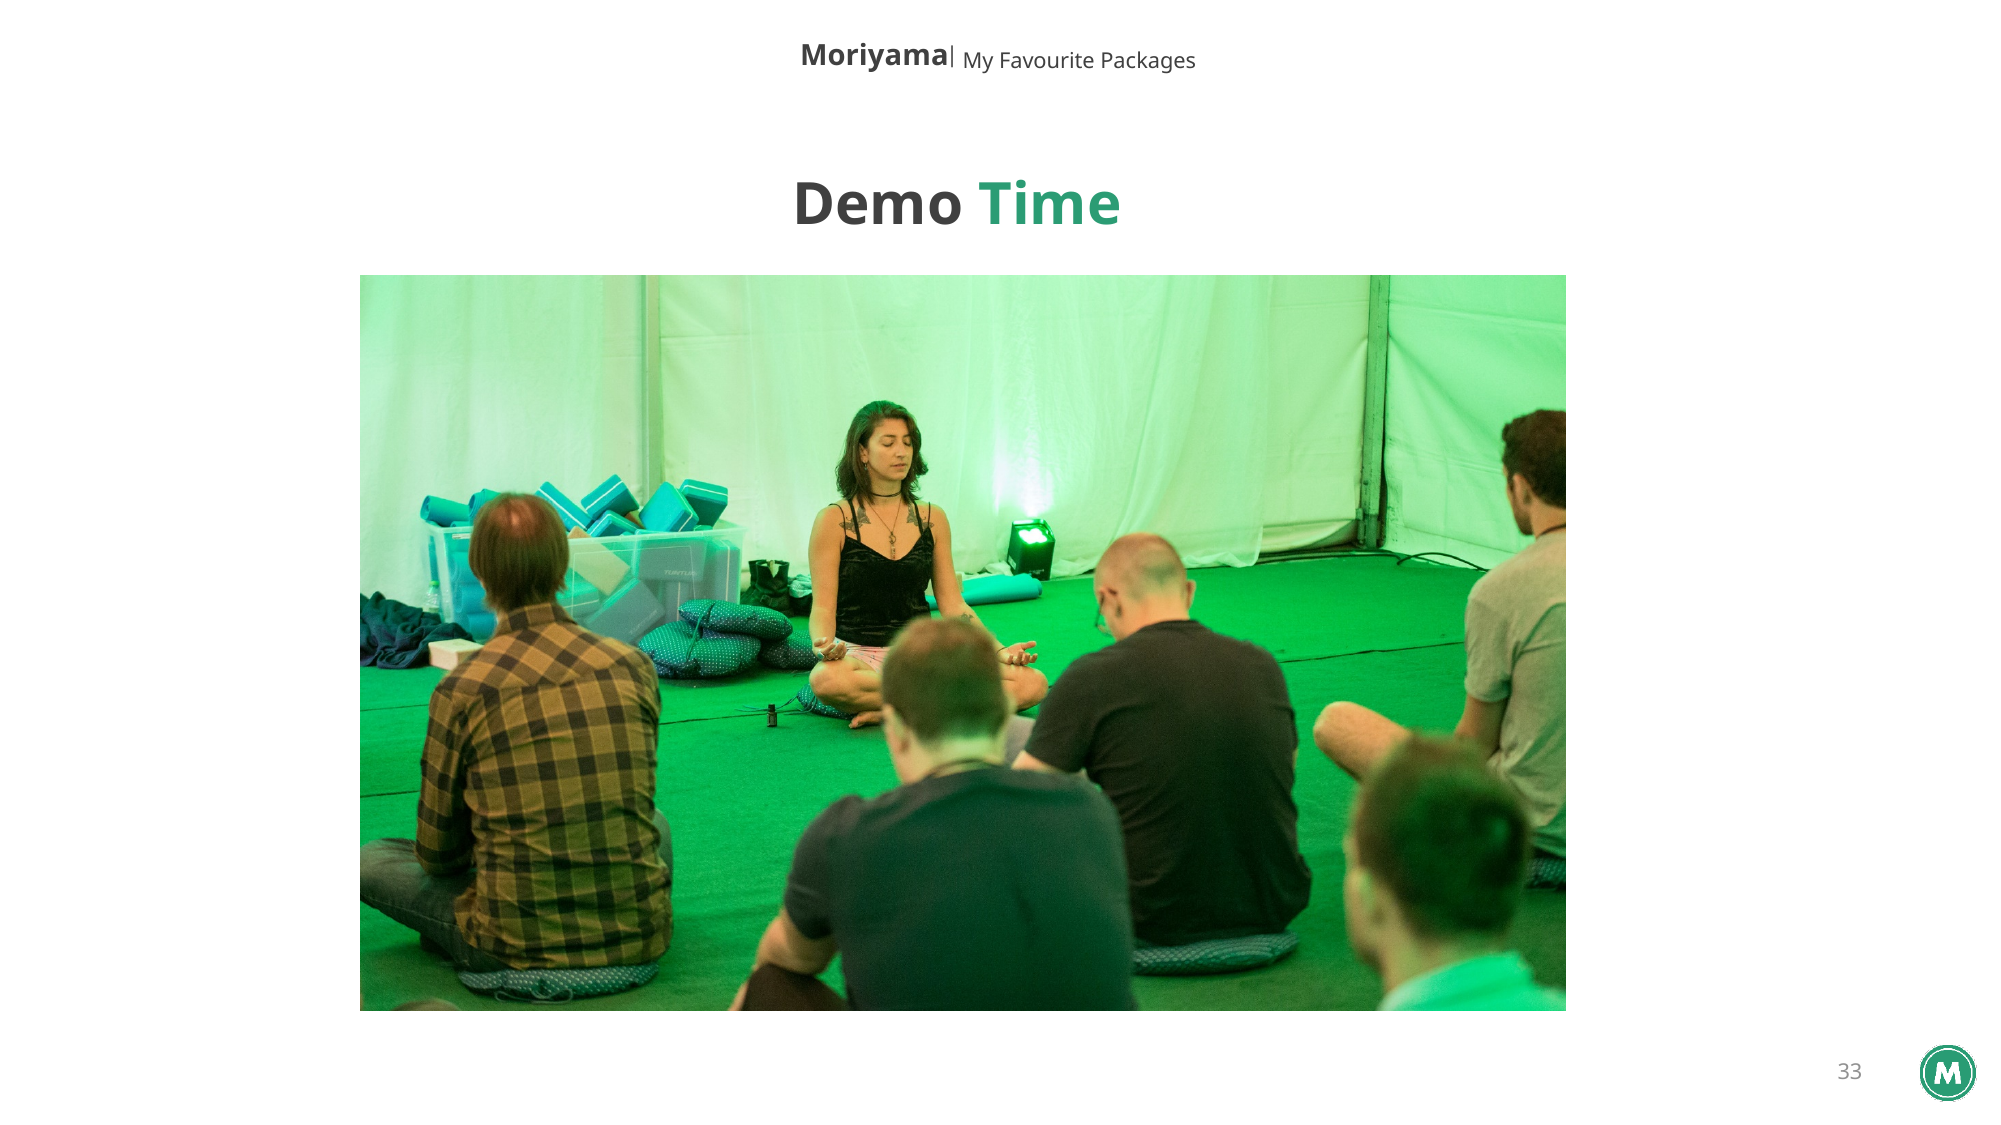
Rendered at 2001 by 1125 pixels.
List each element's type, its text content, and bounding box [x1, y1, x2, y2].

list My Favourite Packages [962, 33, 1361, 76]
title Demo Time [310, 158, 1604, 245]
slide_number 33 [1412, 1042, 1863, 1103]
picture [360, 275, 1566, 1011]
picture [1918, 1043, 1977, 1102]
